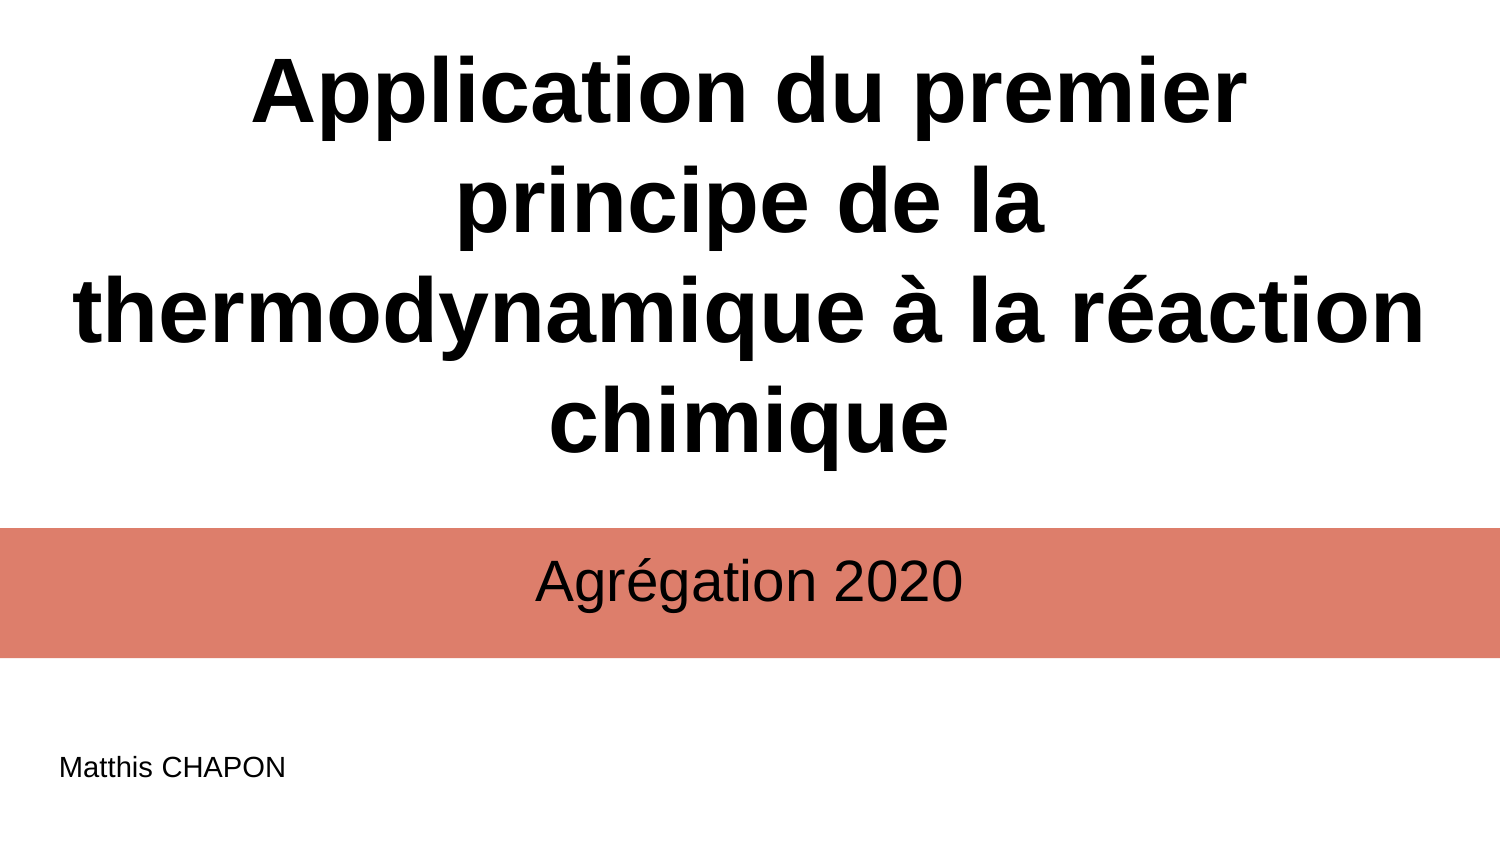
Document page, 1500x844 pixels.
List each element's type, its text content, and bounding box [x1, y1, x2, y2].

text_box Matthis CHAPON [44, 741, 302, 792]
subtitle Agrégation 2020 [0, 528, 1500, 659]
title Application du premier principe de la thermodynamique à la réaction chimique [51, 149, 1449, 486]
